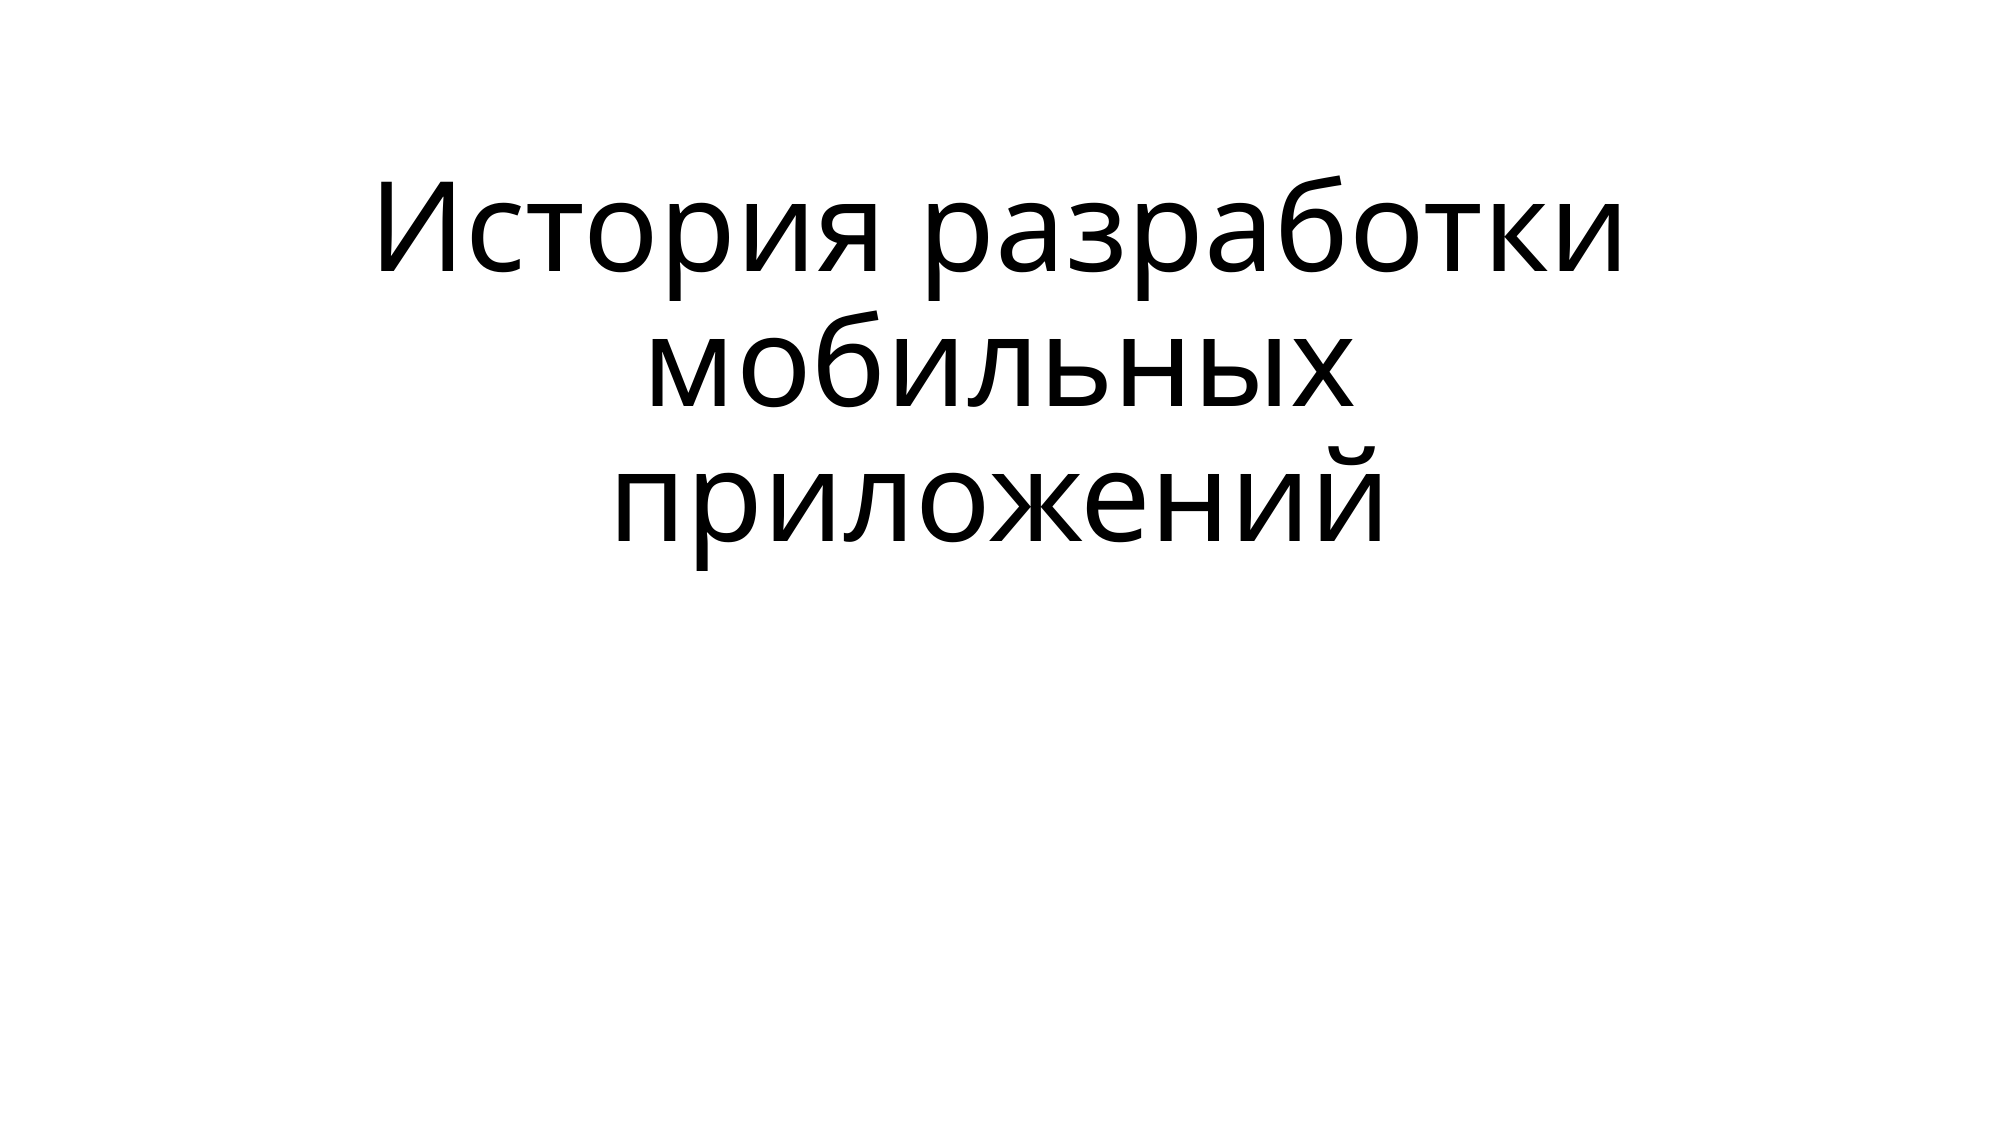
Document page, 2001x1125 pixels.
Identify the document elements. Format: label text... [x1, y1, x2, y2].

title История разработки мобильных приложений [249, 184, 1750, 576]
